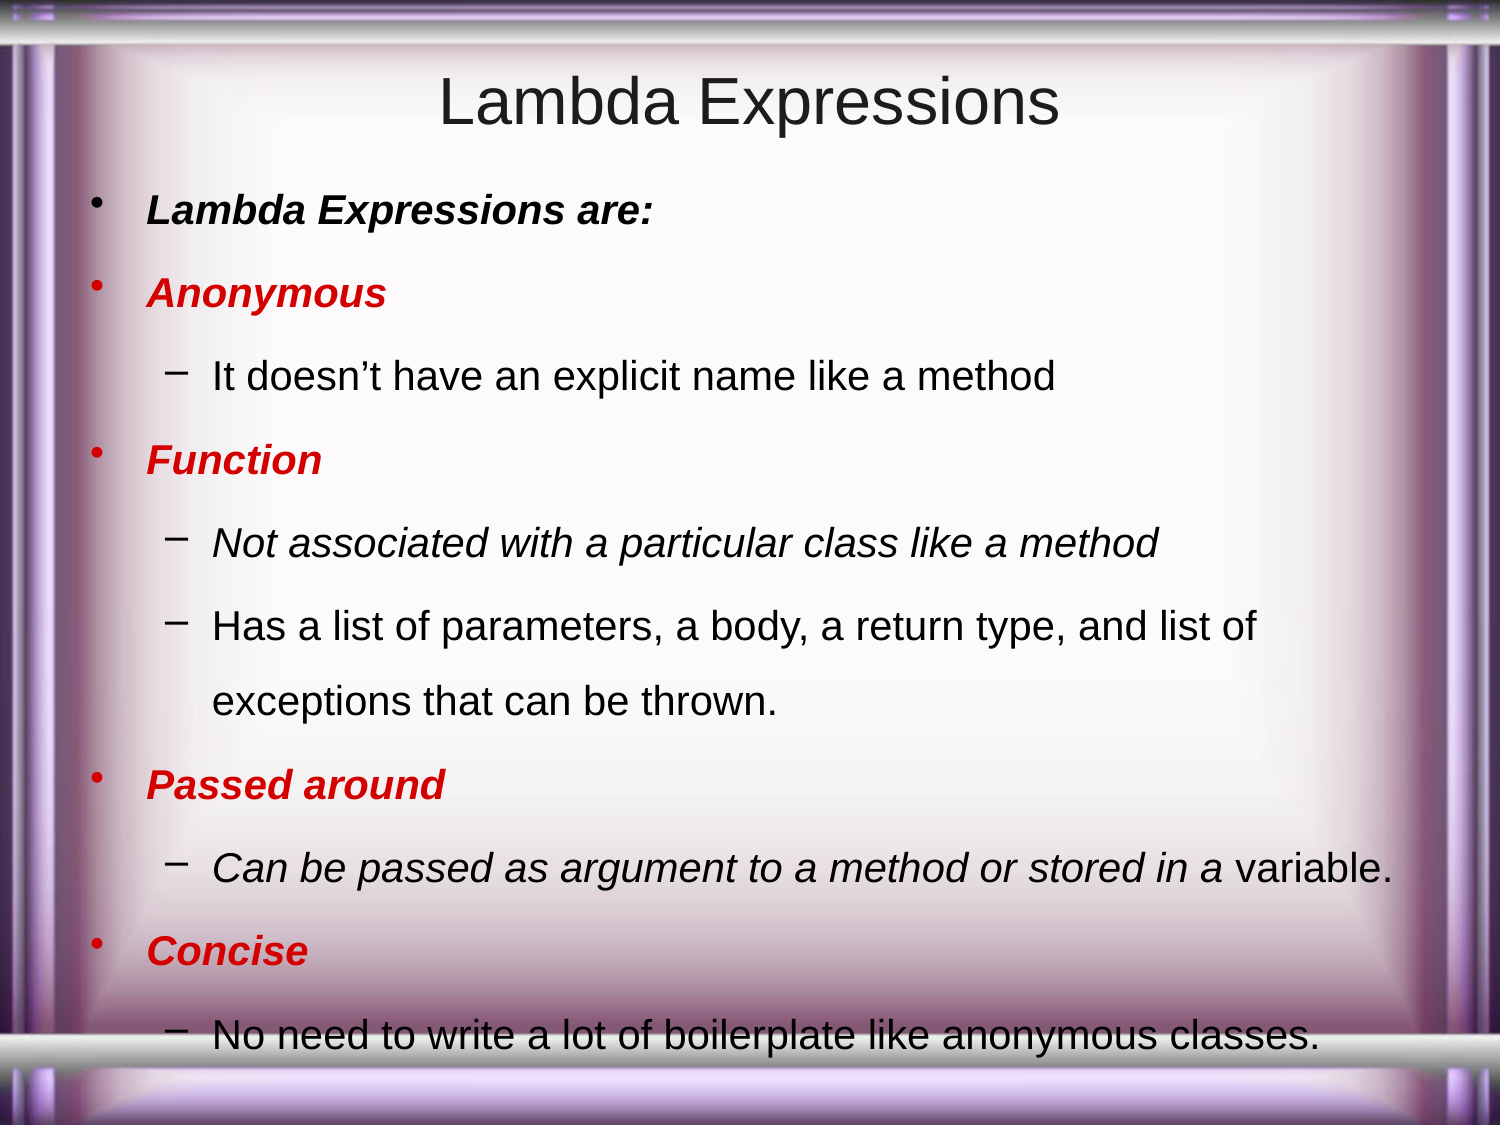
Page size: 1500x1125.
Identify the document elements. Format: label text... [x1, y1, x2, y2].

title Lambda Expressions [75, 45, 1425, 150]
list Lambda Expressions are: Anonymous It doesn’t have an explicit name like a method Function Not associated with a particular class like a method Has a list of parameters, a body, a return type, and list of exceptions that can be thrown. Passed around Can be passed as argument to a method or stored in a variable. Concise No need to write a lot of boilerplate like anonymous classes. [75, 174, 1425, 1005]
picture [0, 0, 1500, 1125]
